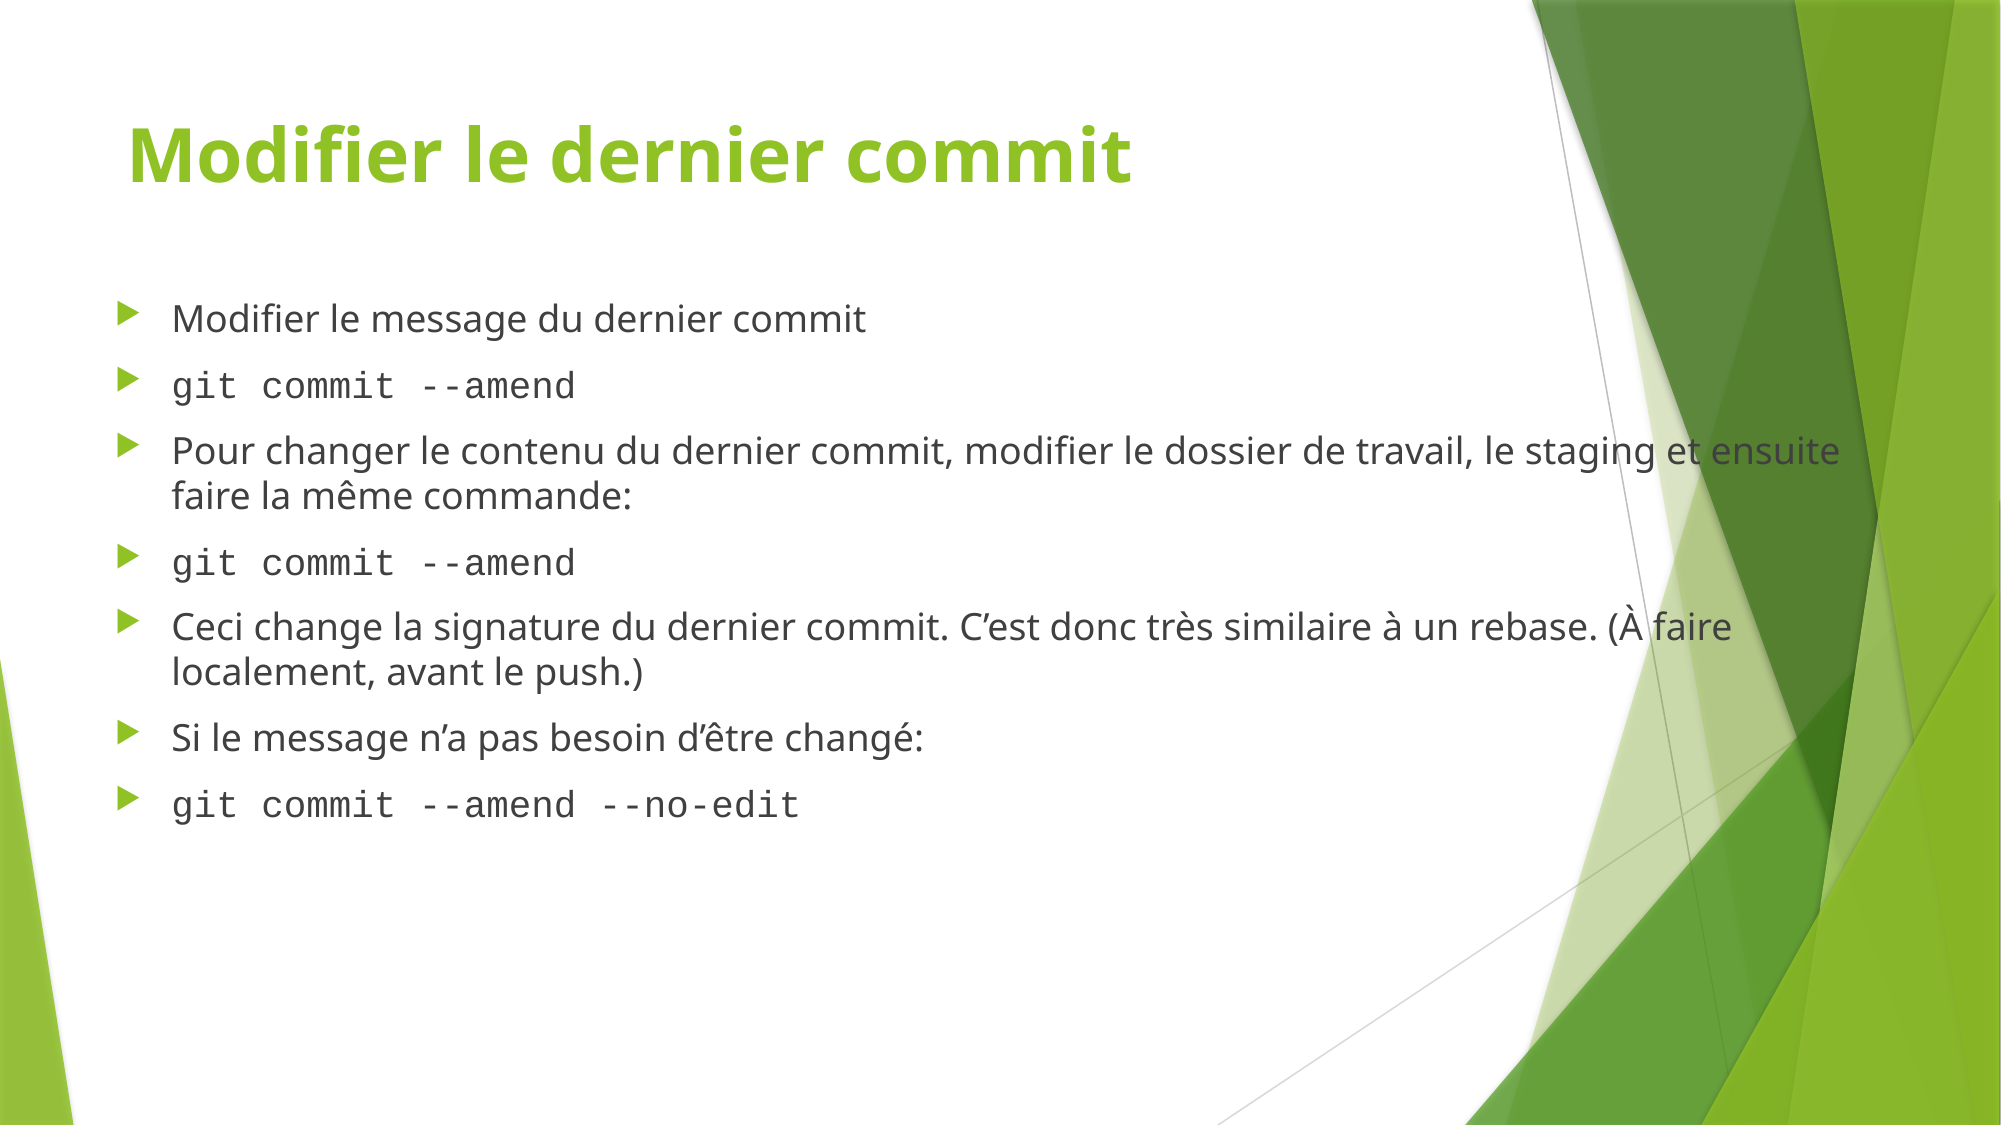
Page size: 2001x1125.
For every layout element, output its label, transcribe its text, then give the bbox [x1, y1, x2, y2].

list Modifier le message du dernier commit git commit --amend Pour changer le contenu du dernier commit, modifier le dossier de travail, le staging et ensuite faire la même commande: git commit --amend Ceci change la signature du dernier commit. C’est donc très similaire à un rebase. (À faire localement, avant le push.) Si le message n’a pas besoin d’être changé: git commit --amend --no-edit [99, 287, 1934, 1068]
title Modifier le dernier commit [111, 99, 1522, 287]
